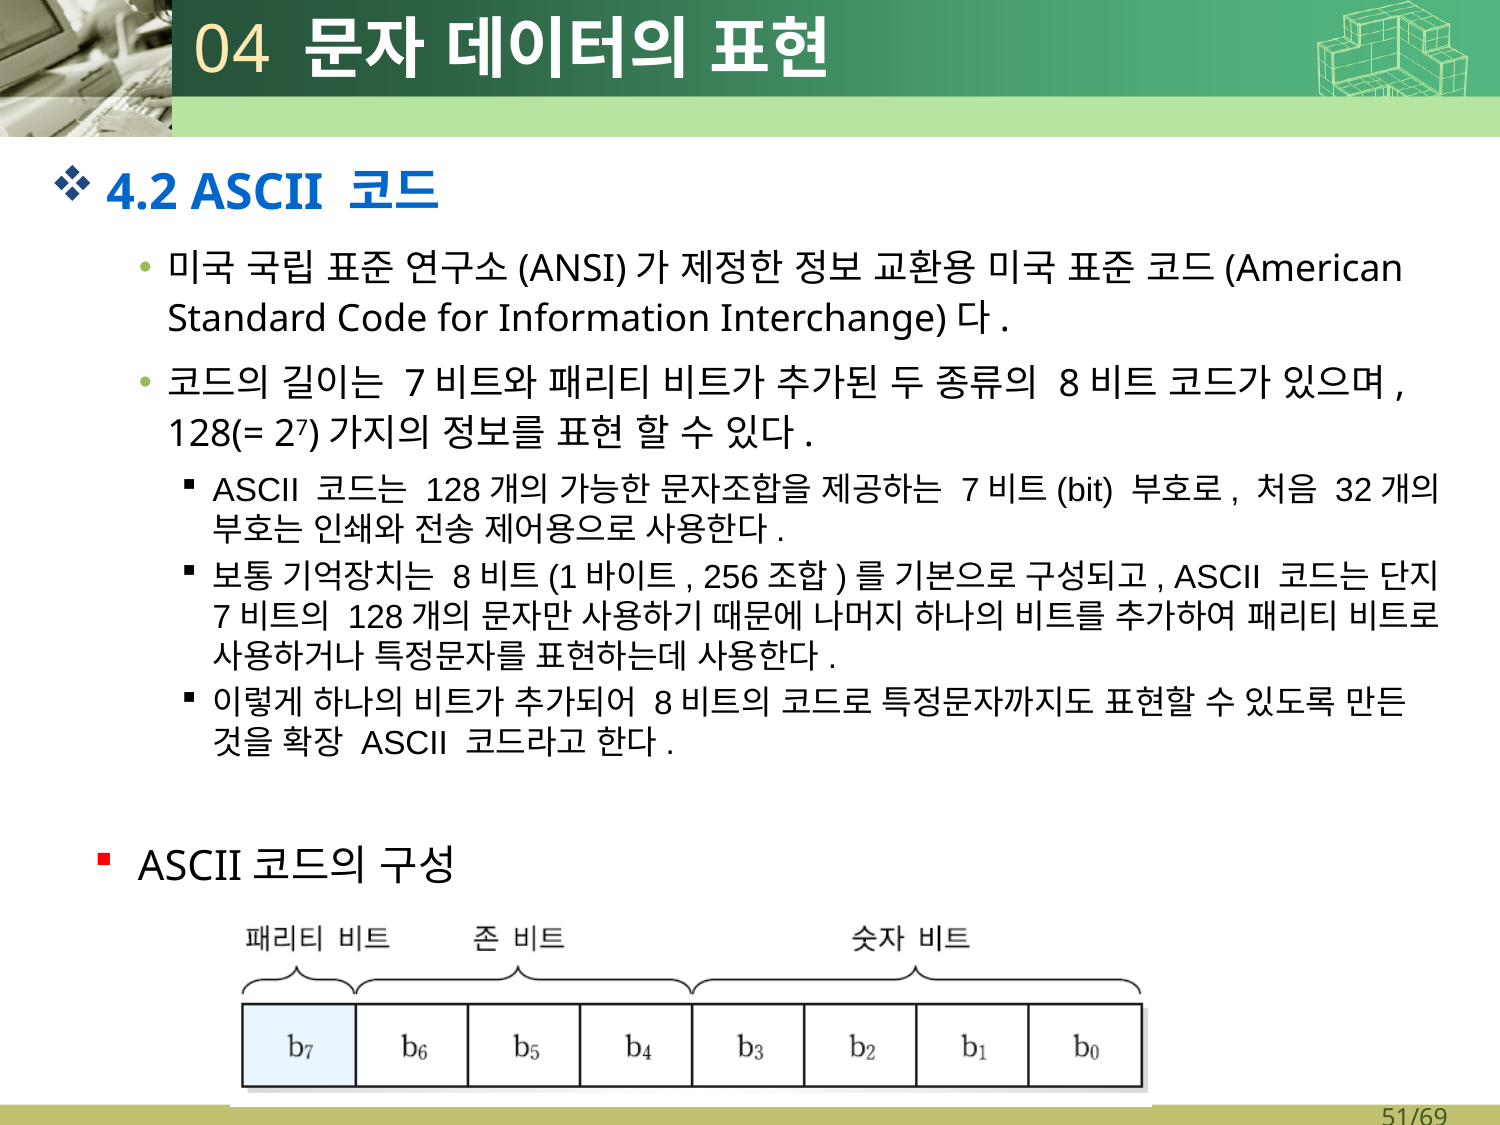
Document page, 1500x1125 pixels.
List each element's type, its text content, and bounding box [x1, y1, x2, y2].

title 04 문자 데이터의 표현 [178, 9, 1339, 82]
picture [0, 0, 1500, 151]
picture [229, 904, 1152, 1107]
list 4.2 ASCII 코드 미국 국립 표준 연구소(ANSI)가 제정한 정보 교환용 미국 표준 코드(American Standard Code for Information Interchange)다. 코드의 길이는 7비트와 패리티 비트가 추가된 두 종류의 8비트 코드가 있으며, 128(= 27)가지의 정보를 표현 할 수 있다. ASCII 코드는 128개의 가능한 문자조합을 제공하는 7비트(bit) 부호로, 처음 32개의 부호는 인쇄와 전송 제어용으로 사용한다. 보통 기억장치는 8비트(1바이트, 256조합)를 기본으로 구성되고, ASCII 코드는 단지 7비트의 128개의 문자만 사용하기 때문에 나머지 하나의 비트를 추가하여 패리티 비트로 사용하거나 특정문자를 표현하는데 사용한다. 이렇게 하나의 비트가 추가되어 8비트의 코드로 특정문자까지도 표현할 수 있도록 만든 것을 확장 ASCII 코드라고 한다. ASCII코드의 구성 [35, 152, 1465, 1079]
